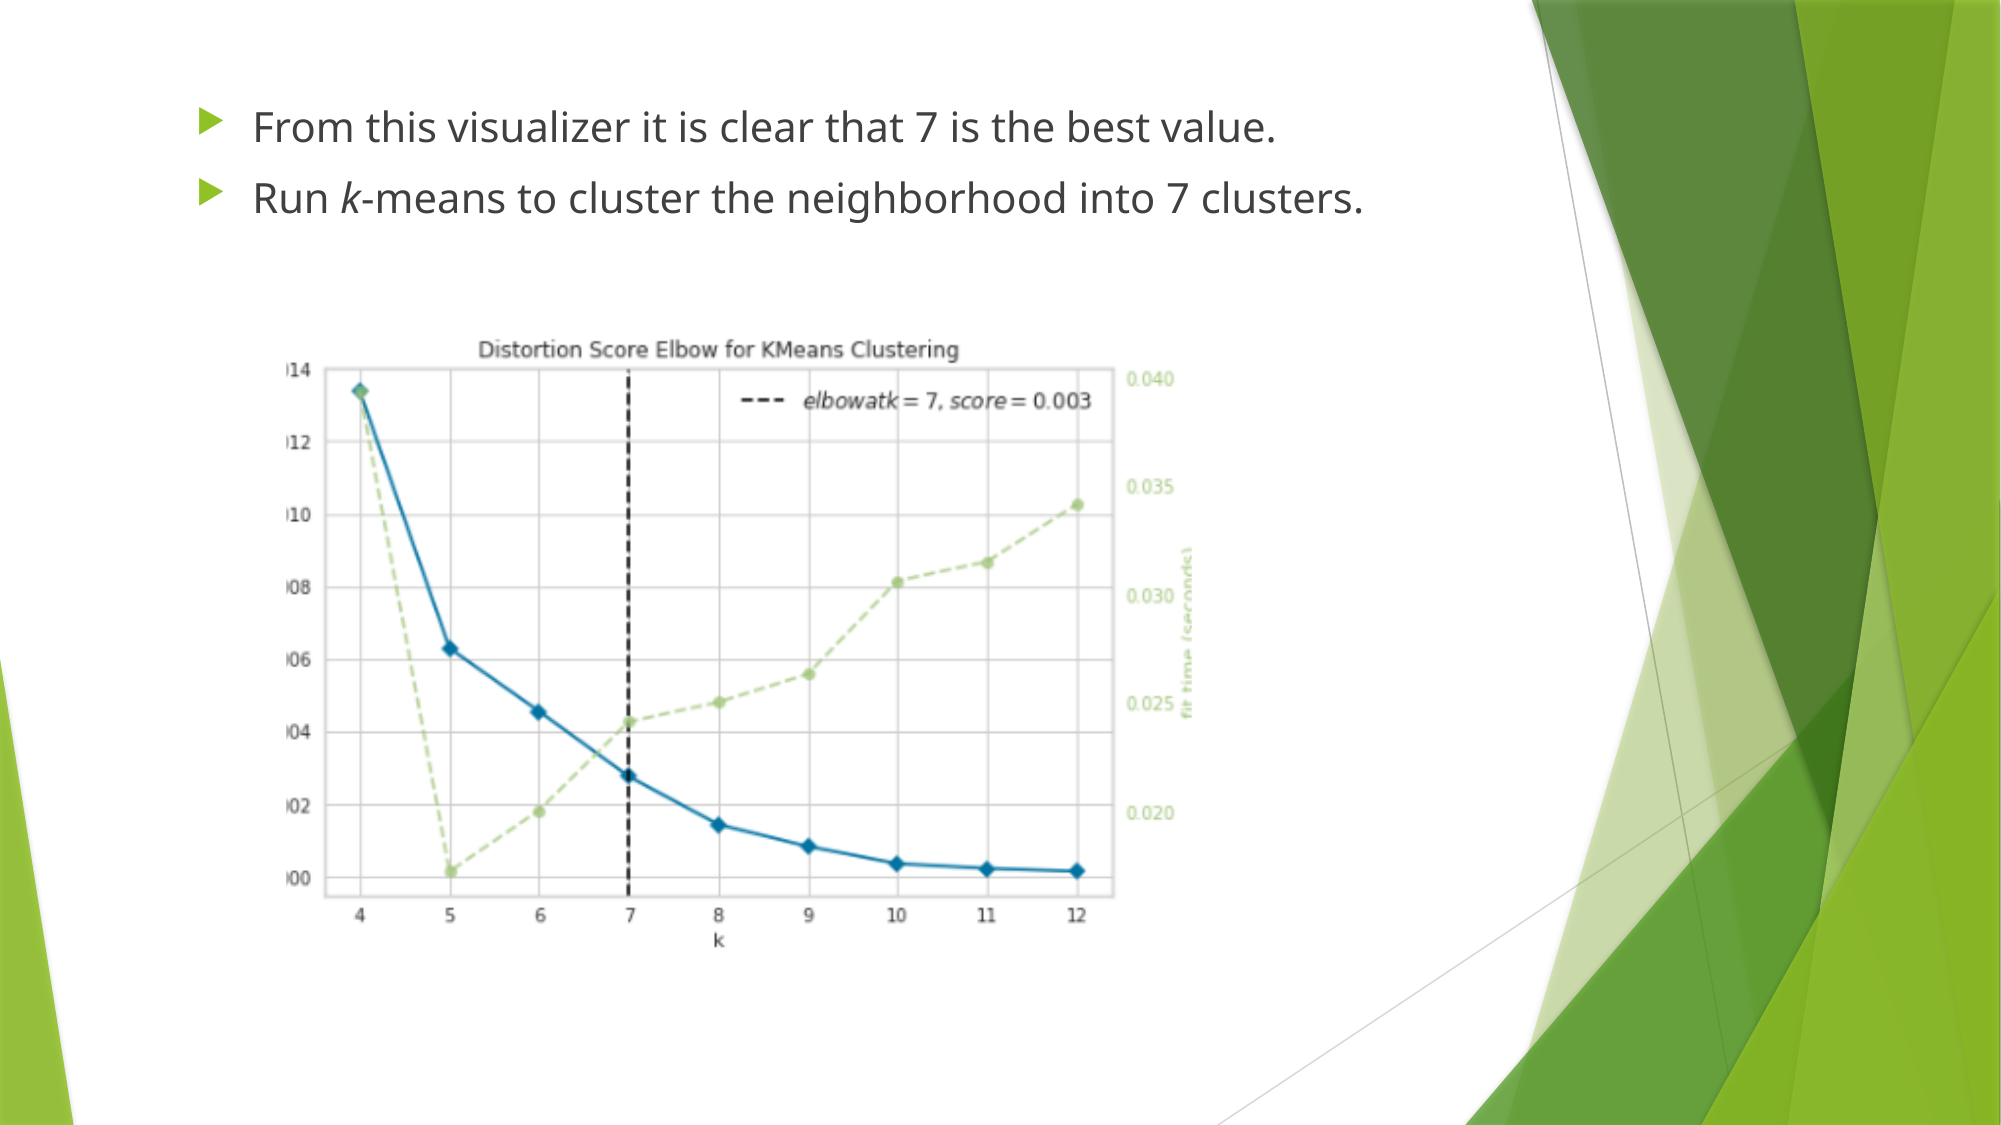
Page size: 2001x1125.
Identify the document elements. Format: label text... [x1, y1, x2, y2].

list From this visualizer it is clear that 7 is the best value. Run k-means to cluster the neighborhood into 7 clusters. [180, 93, 1401, 294]
picture [285, 325, 1193, 975]
